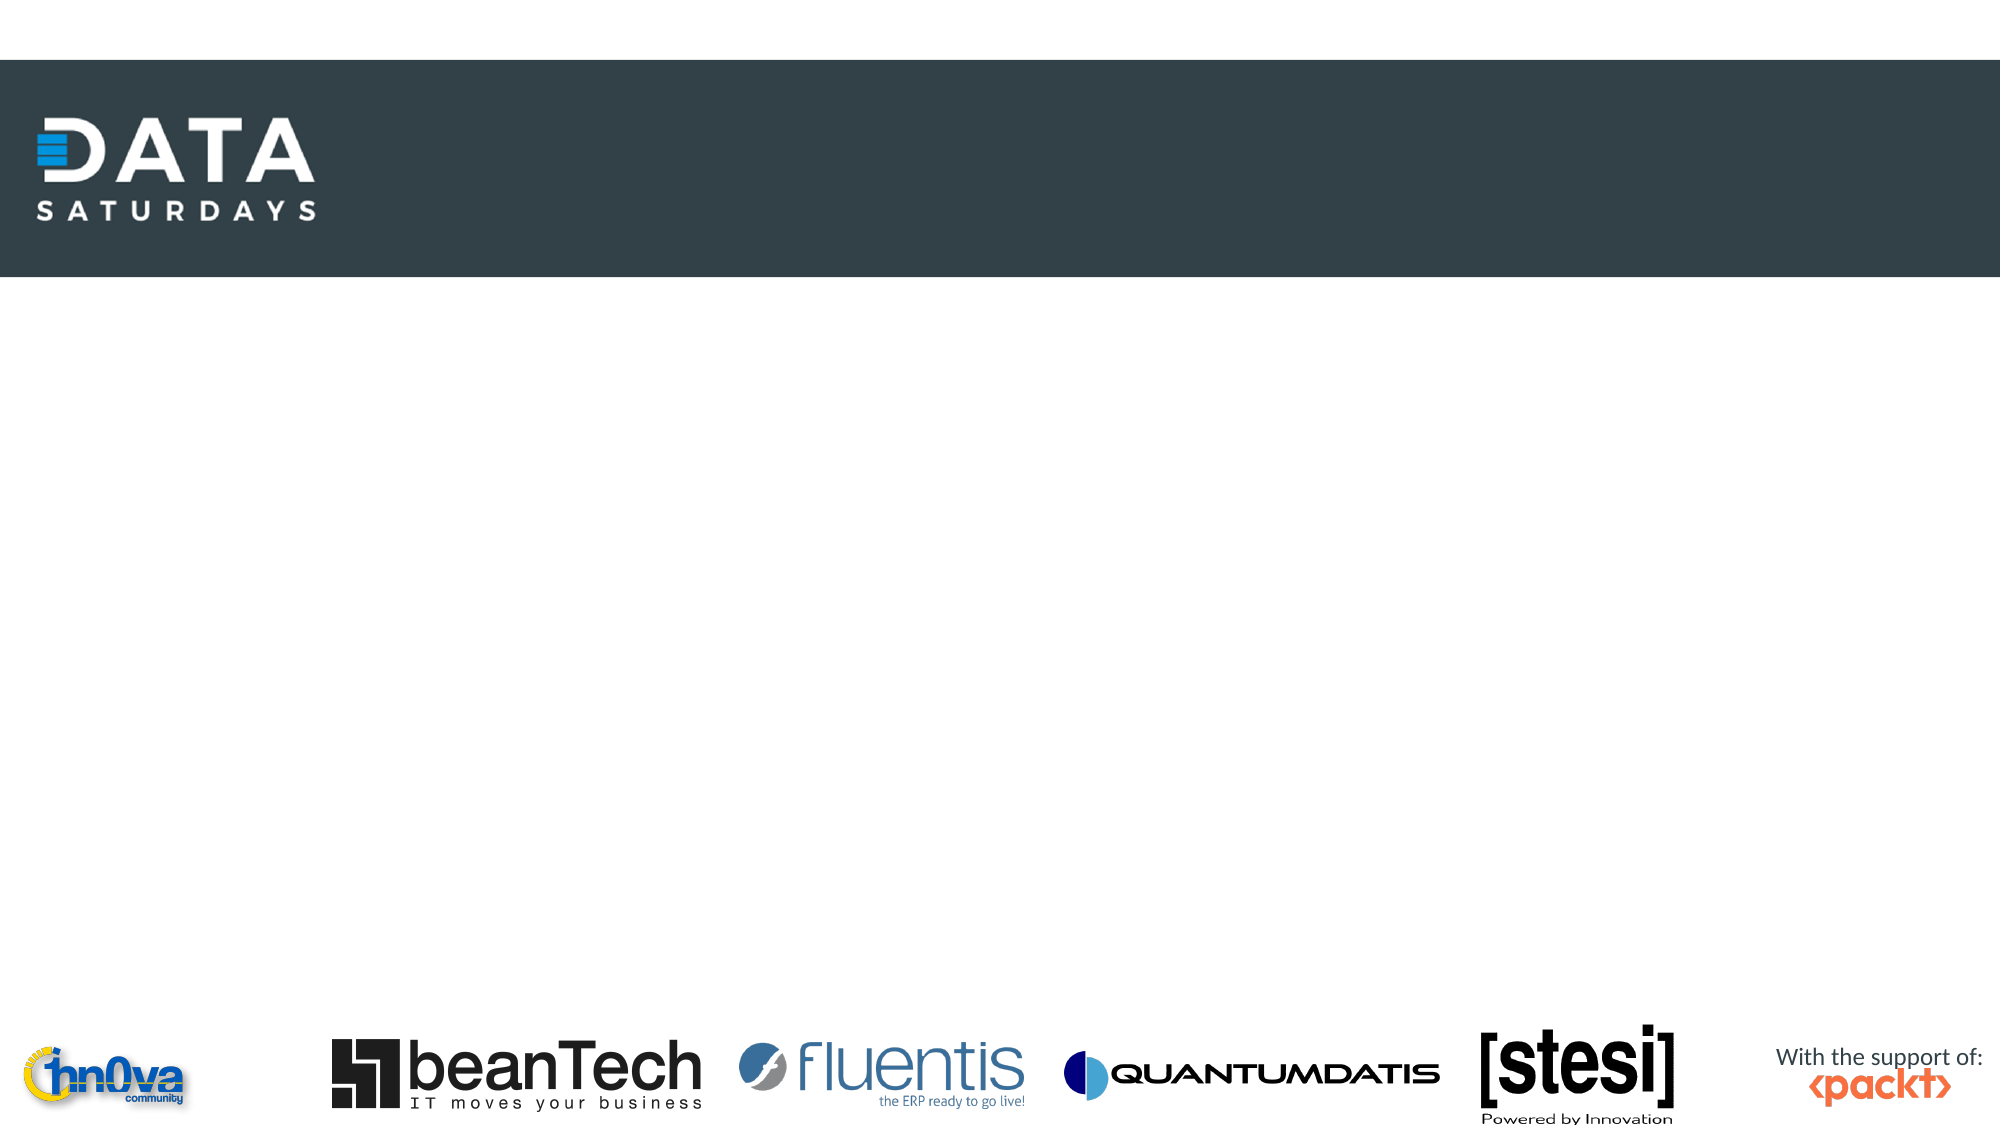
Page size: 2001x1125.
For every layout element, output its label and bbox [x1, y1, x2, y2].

picture [332, 1039, 701, 1112]
picture [739, 1042, 1024, 1109]
picture [1062, 1049, 1441, 1102]
picture [19, 102, 332, 235]
picture [1809, 1068, 1951, 1107]
picture [23, 1045, 184, 1106]
picture [1479, 1023, 1676, 1125]
